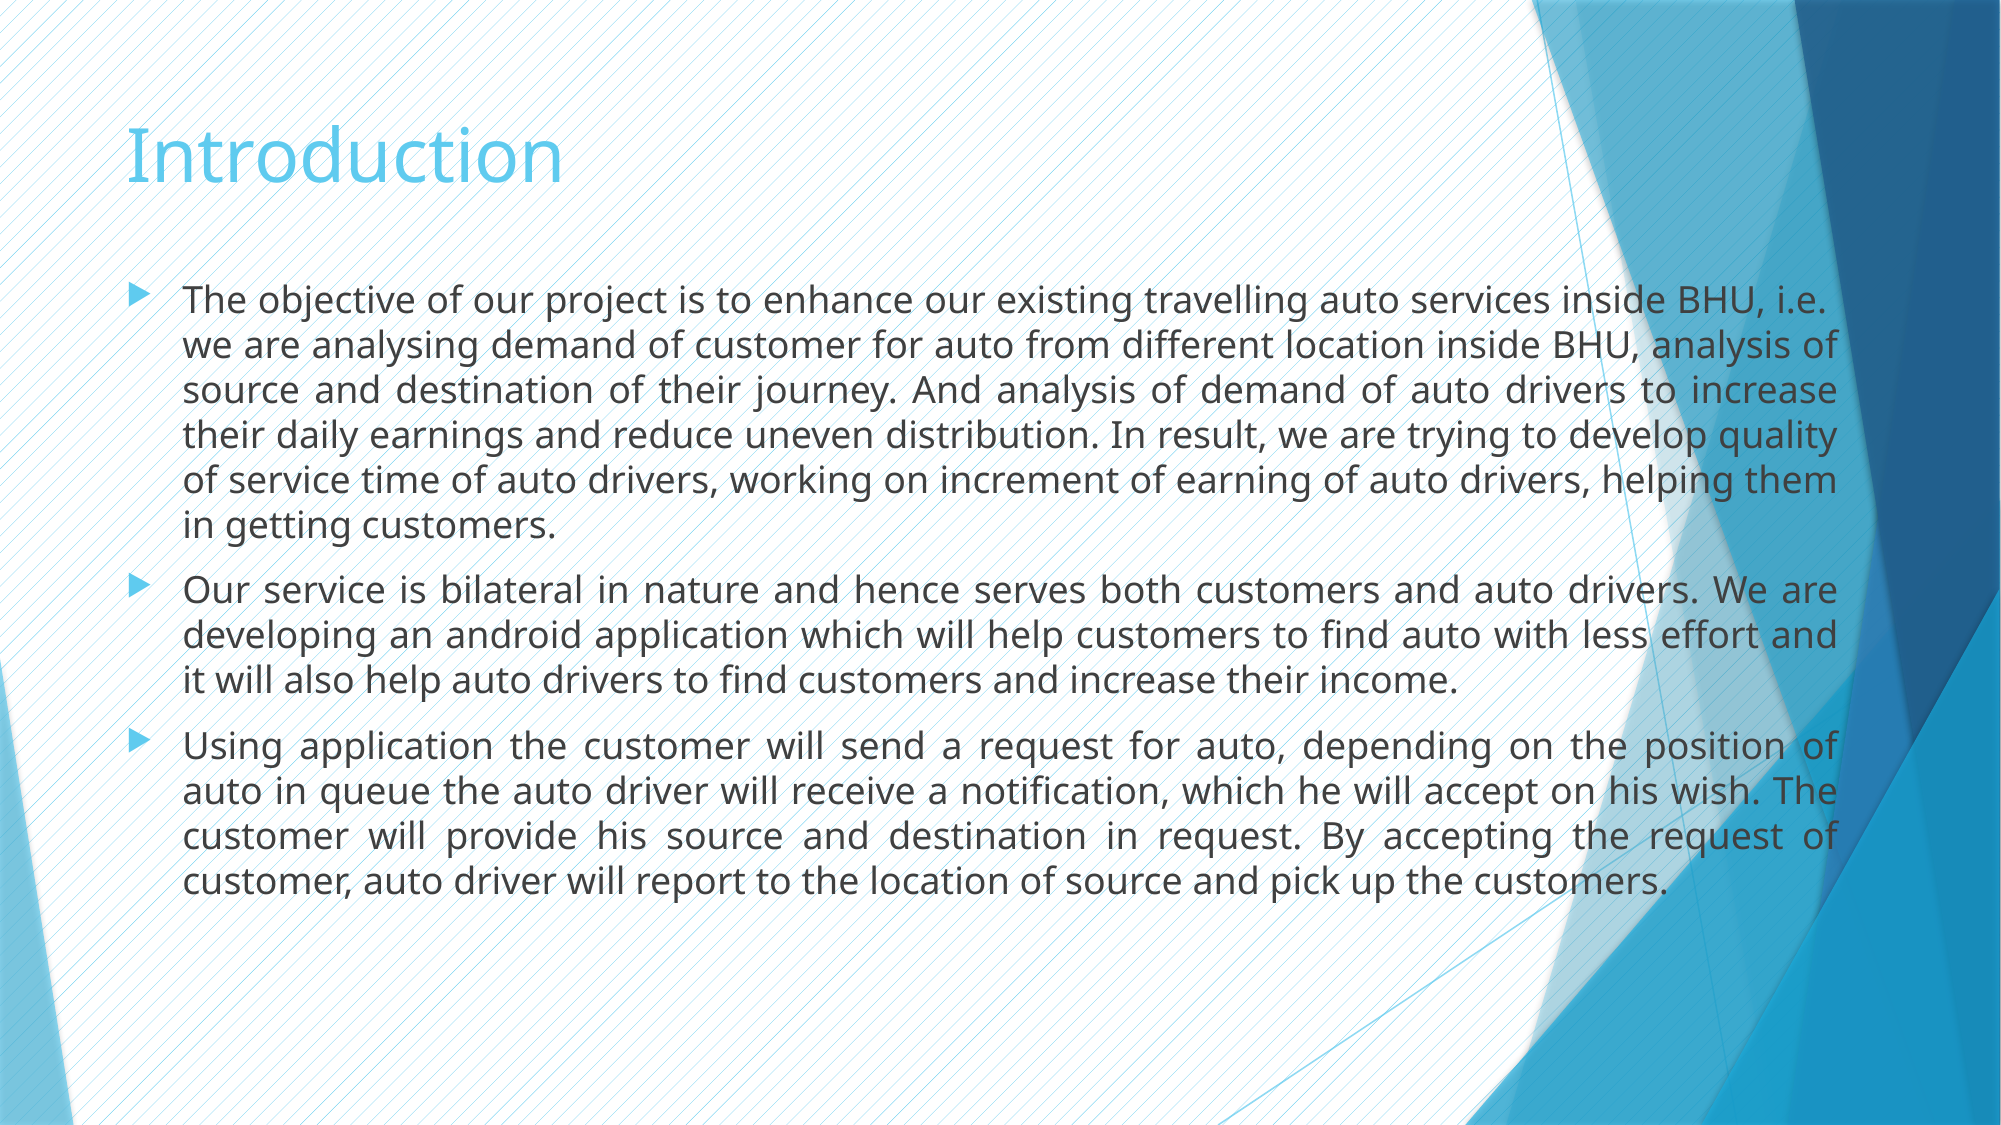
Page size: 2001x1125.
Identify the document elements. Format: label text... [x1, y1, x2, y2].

list The objective of our project is to enhance our existing travelling auto services inside BHU, i.e. we are analysing demand of customer for auto from different location inside BHU, analysis of source and destination of their journey. And analysis of demand of auto drivers to increase their daily earnings and reduce uneven distribution. In result, we are trying to develop quality of service time of auto drivers, working on increment of earning of auto drivers, helping them in getting customers. Our service is bilateral in nature and hence serves both customers and auto drivers. We are developing an android application which will help customers to find auto with less effort and it will also help auto drivers to find customers and increase their income. Using application the customer will send a request for auto, depending on the position of auto in queue the auto driver will receive a notification, which he will accept on his wish. The customer will provide his source and destination in request. By accepting the request of customer, auto driver will report to the location of source and pick up the customers. [111, 268, 1855, 943]
title Introduction [111, 99, 1522, 268]
